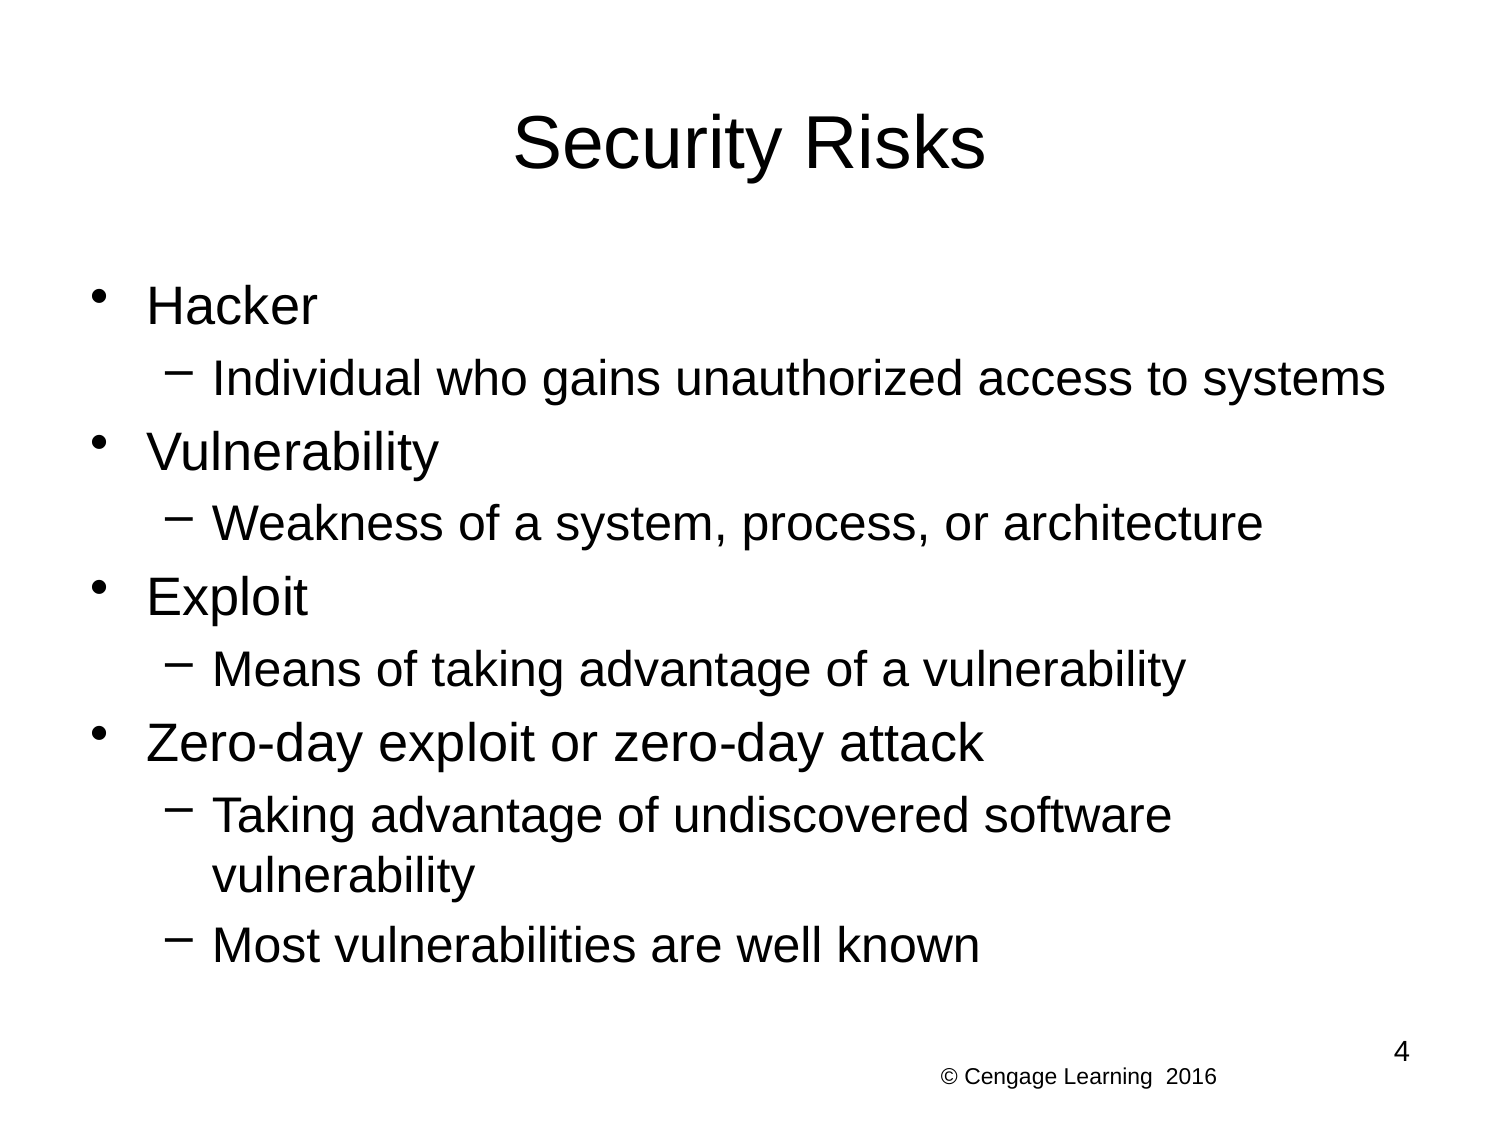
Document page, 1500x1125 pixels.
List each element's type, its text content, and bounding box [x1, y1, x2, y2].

title Security Risks [75, 45, 1425, 233]
slide_number 4 [1312, 1024, 1426, 1103]
list Hacker Individual who gains unauthorized access to systems Vulnerability Weakness of a system, process, or architecture Exploit Means of taking advantage of a vulnerability Zero-day exploit or zero-day attack Taking advantage of undiscovered software vulnerability Most vulnerabilities are well known [75, 262, 1425, 1005]
